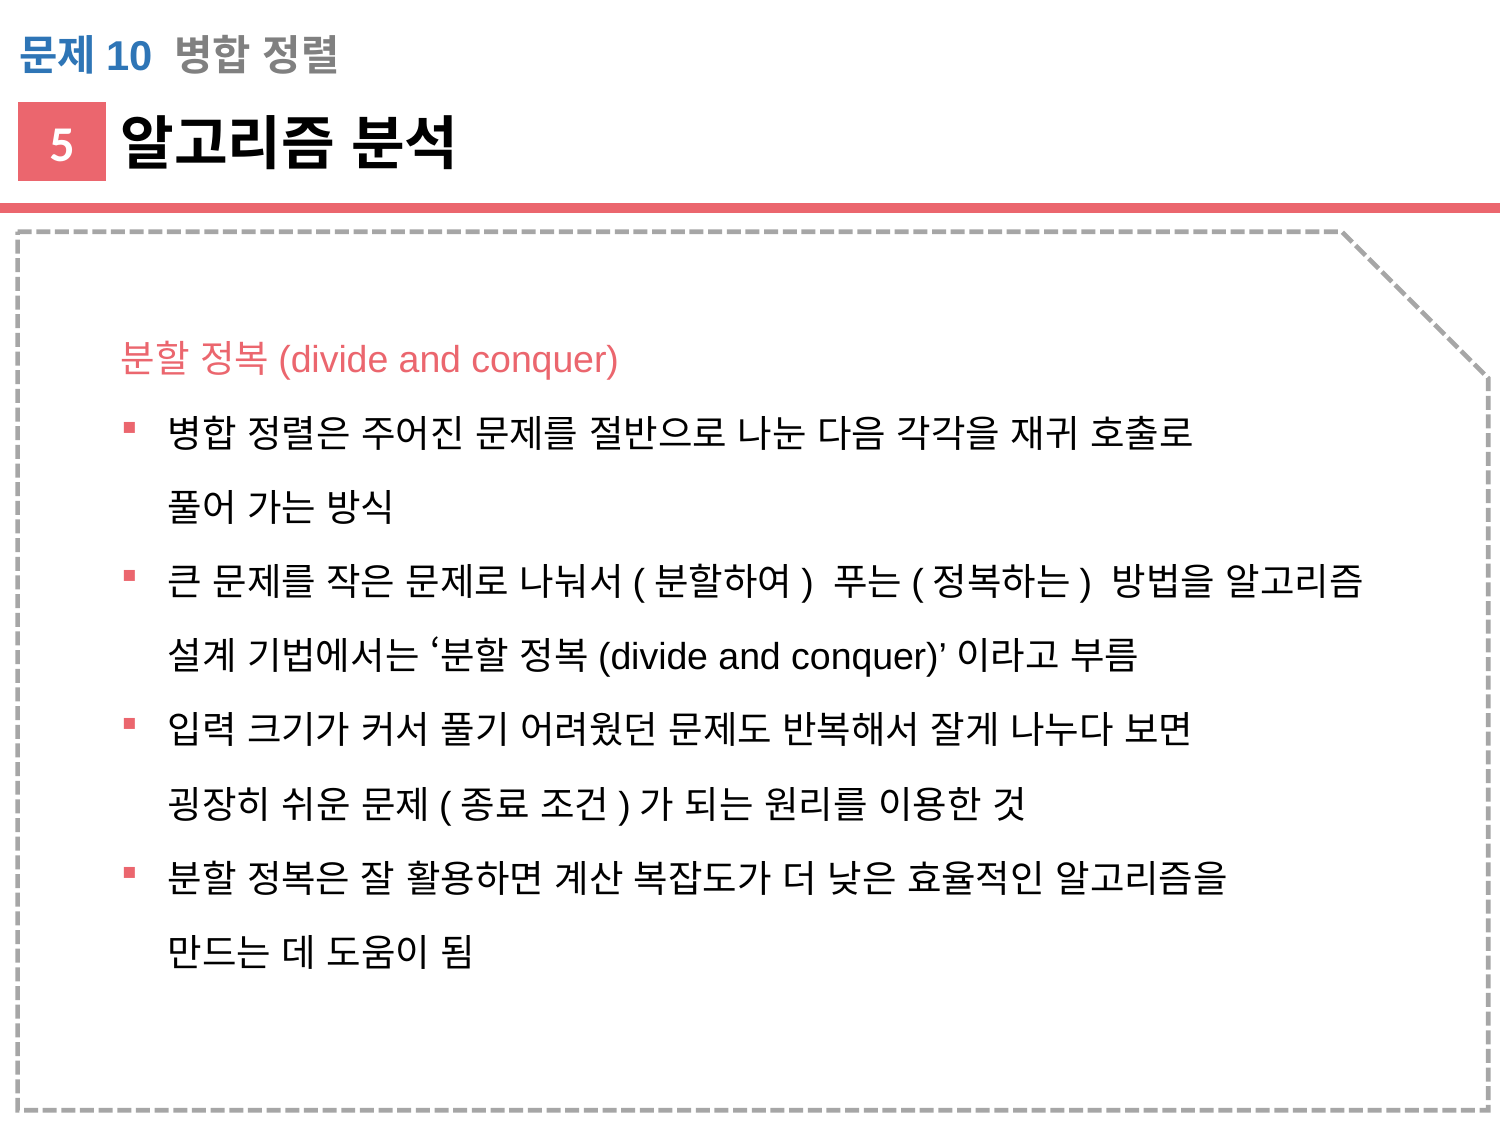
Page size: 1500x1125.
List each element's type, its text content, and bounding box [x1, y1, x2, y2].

text_box 5 [17, 101, 106, 182]
text_box [16, 230, 1490, 1112]
text_box 알고리즘 분석 [106, 98, 1489, 184]
text_box 분할 정복(divide and conquer) 병합 정렬은 주어진 문제를 절반으로 나눈 다음 각각을 재귀 호출로 풀어 가는 방식 큰 문제를 작은 문제로 나눠서(분할하여) 푸는(정복하는) 방법을 알고리즘 설계 기법에서는 ‘분할 정복(divide and conquer)’이라고 부름 입력 크기가 커서 풀기 어려웠던 문제도 반복해서 잘게 나누다 보면 굉장히 쉬운 문제(종료 조건)가 되는 원리를 이용한 것 분할 정복은 잘 활용하면 계산 복잡도가 더 낮은 효율적인 알고리즘을 만드는 데 도움이 됨 [106, 298, 1422, 982]
text_box 문제10 병합 정렬 [4, 21, 1422, 86]
